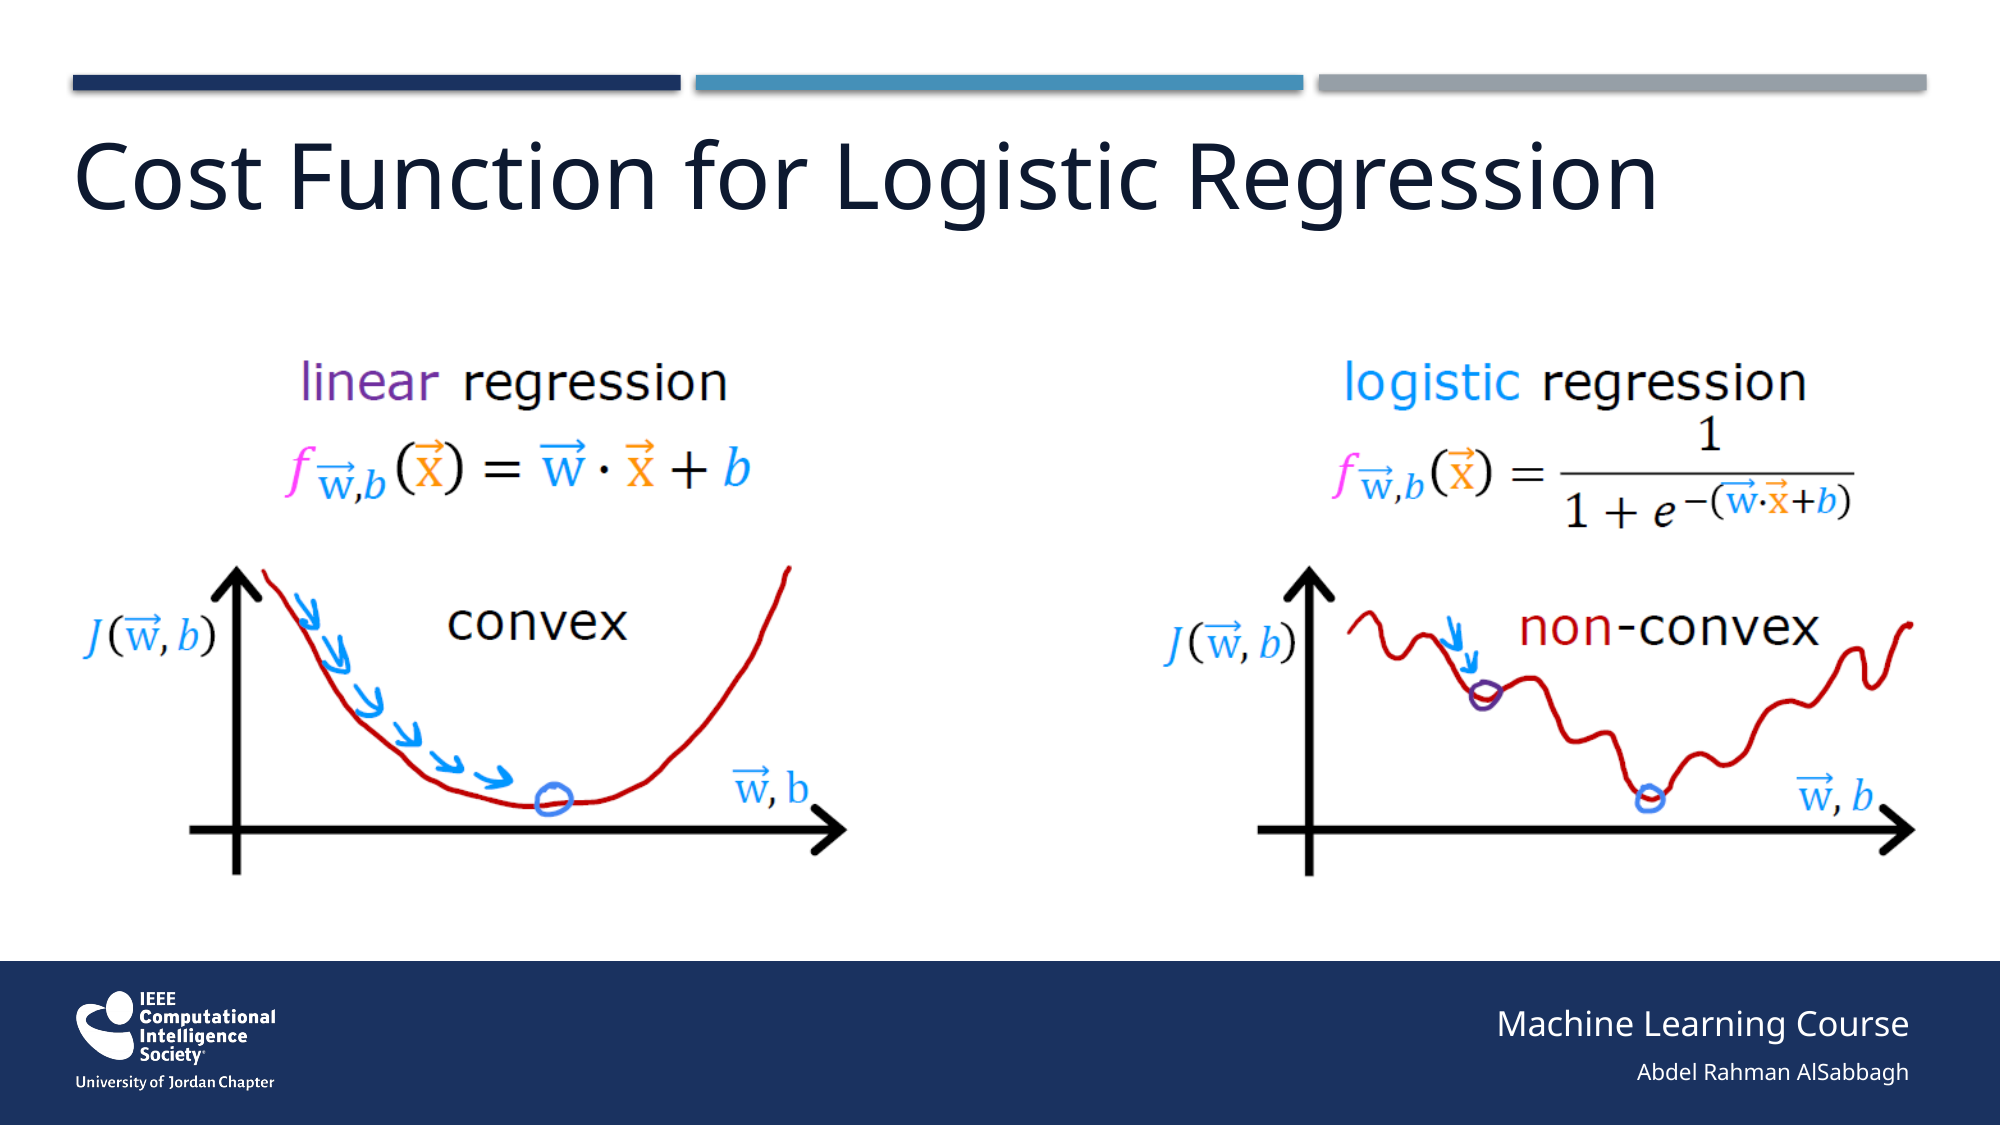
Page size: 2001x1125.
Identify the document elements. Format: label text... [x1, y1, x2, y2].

text_box Cost Function for Logistic Regression [57, 110, 1862, 225]
picture [46, 335, 1954, 916]
text_box [0, 961, 2000, 1125]
picture [74, 991, 276, 1092]
list Machine Learning Course Abdel Rahman AlSabbagh [278, 993, 1925, 1093]
